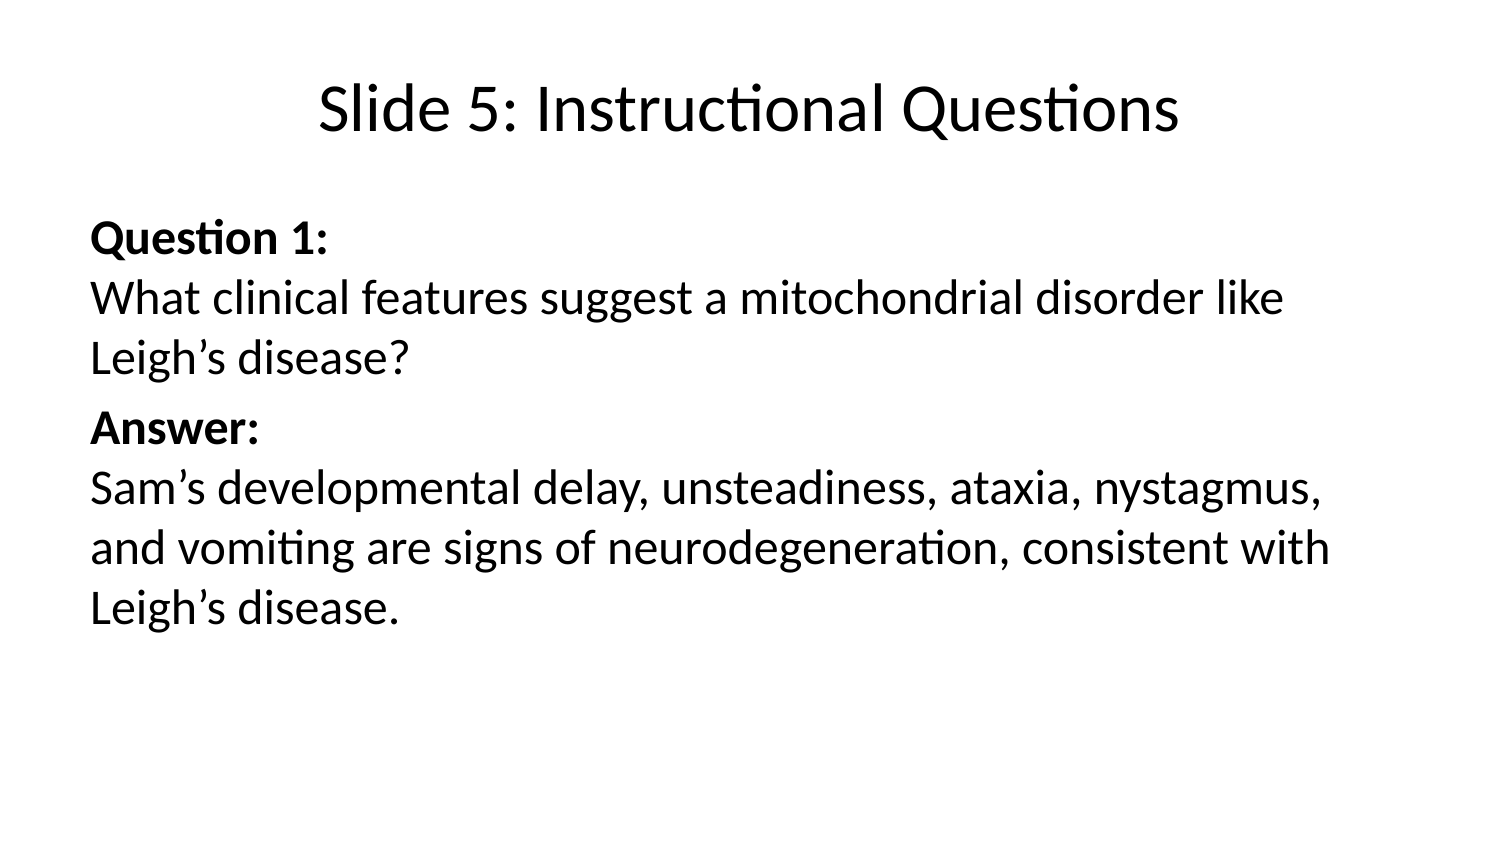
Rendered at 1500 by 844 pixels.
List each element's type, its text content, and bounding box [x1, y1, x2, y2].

title Slide 5: Instructional Questions [75, 33, 1425, 175]
list Question 1: What clinical features suggest a mitochondrial disorder like Leigh’s disease? Answer: Sam’s developmental delay, unsteadiness, ataxia, nystagmus, and vomiting are signs of neurodegeneration, consistent with Leigh’s disease. [75, 196, 1425, 754]
